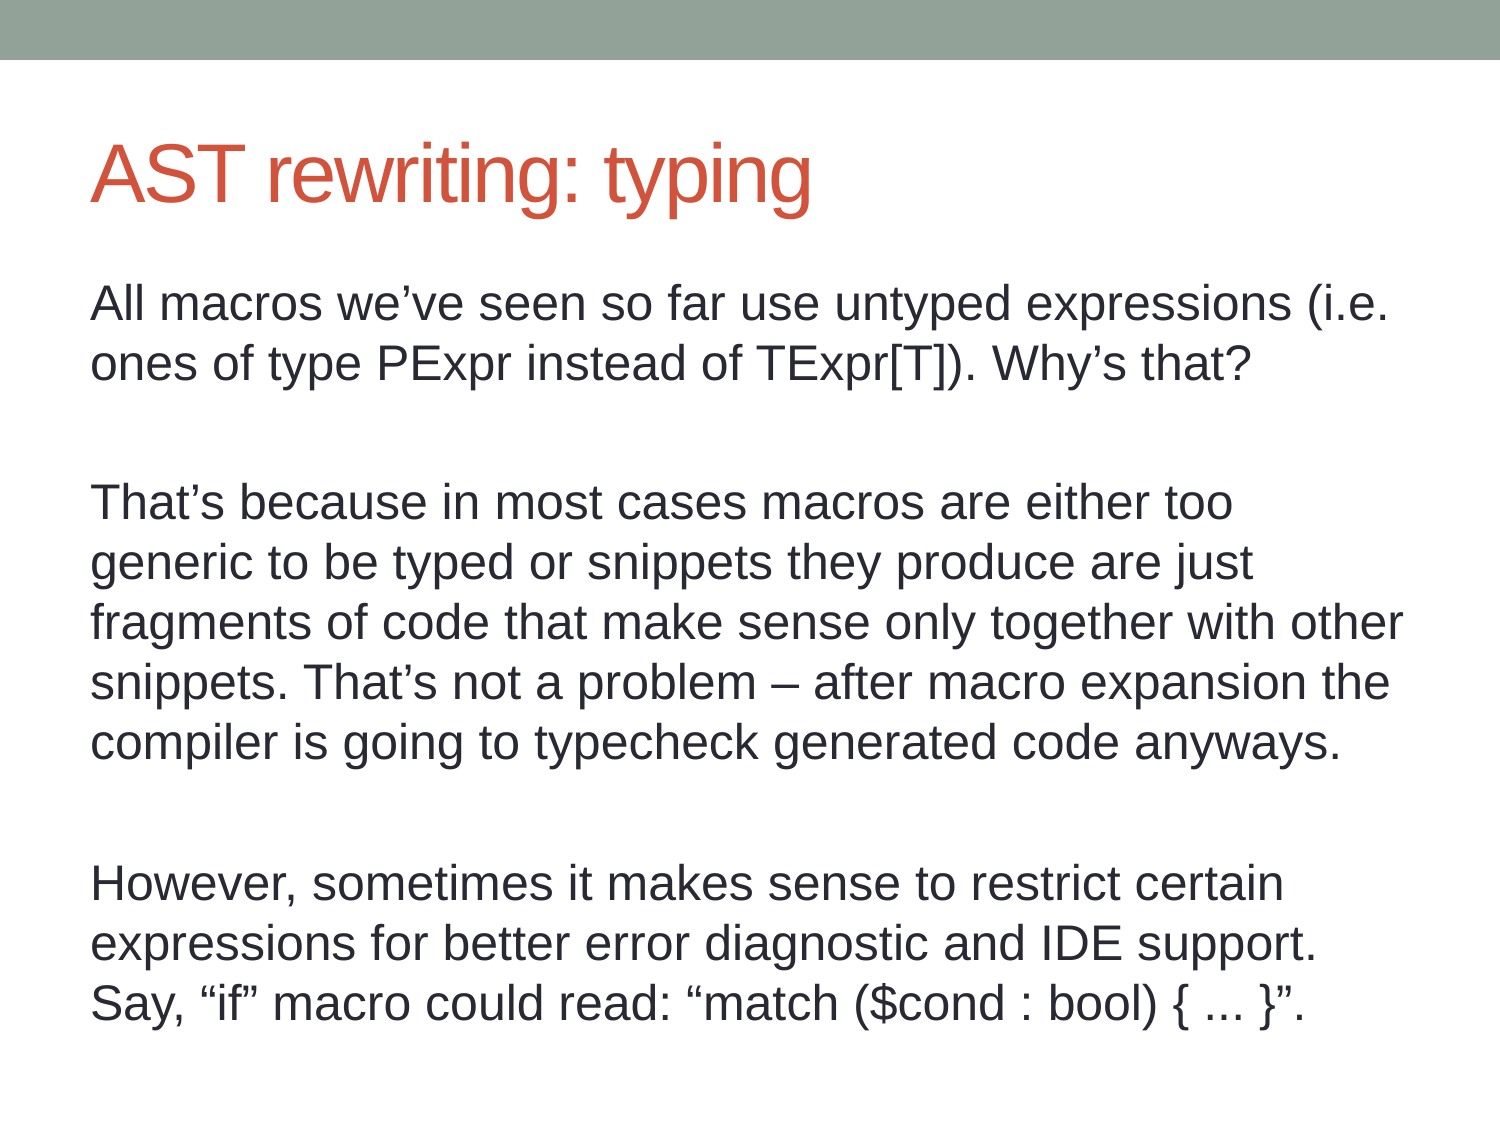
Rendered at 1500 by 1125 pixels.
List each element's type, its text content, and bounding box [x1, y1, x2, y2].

title AST rewriting: typing [75, 87, 1425, 250]
list All macros we’ve seen so far use untyped expressions (i.e. ones of type PExpr instead of TExpr[T]). Why’s that? That’s because in most cases macros are either too generic to be typed or snippets they produce are just fragments of code that make sense only together with other snippets. That’s not a problem – after macro expansion the compiler is going to typecheck generated code anyways. However, sometimes it makes sense to restrict certain expressions for better error diagnostic and IDE support. Say, “if” macro could read: “match ($cond : bool) { ... }”. [75, 262, 1425, 1063]
